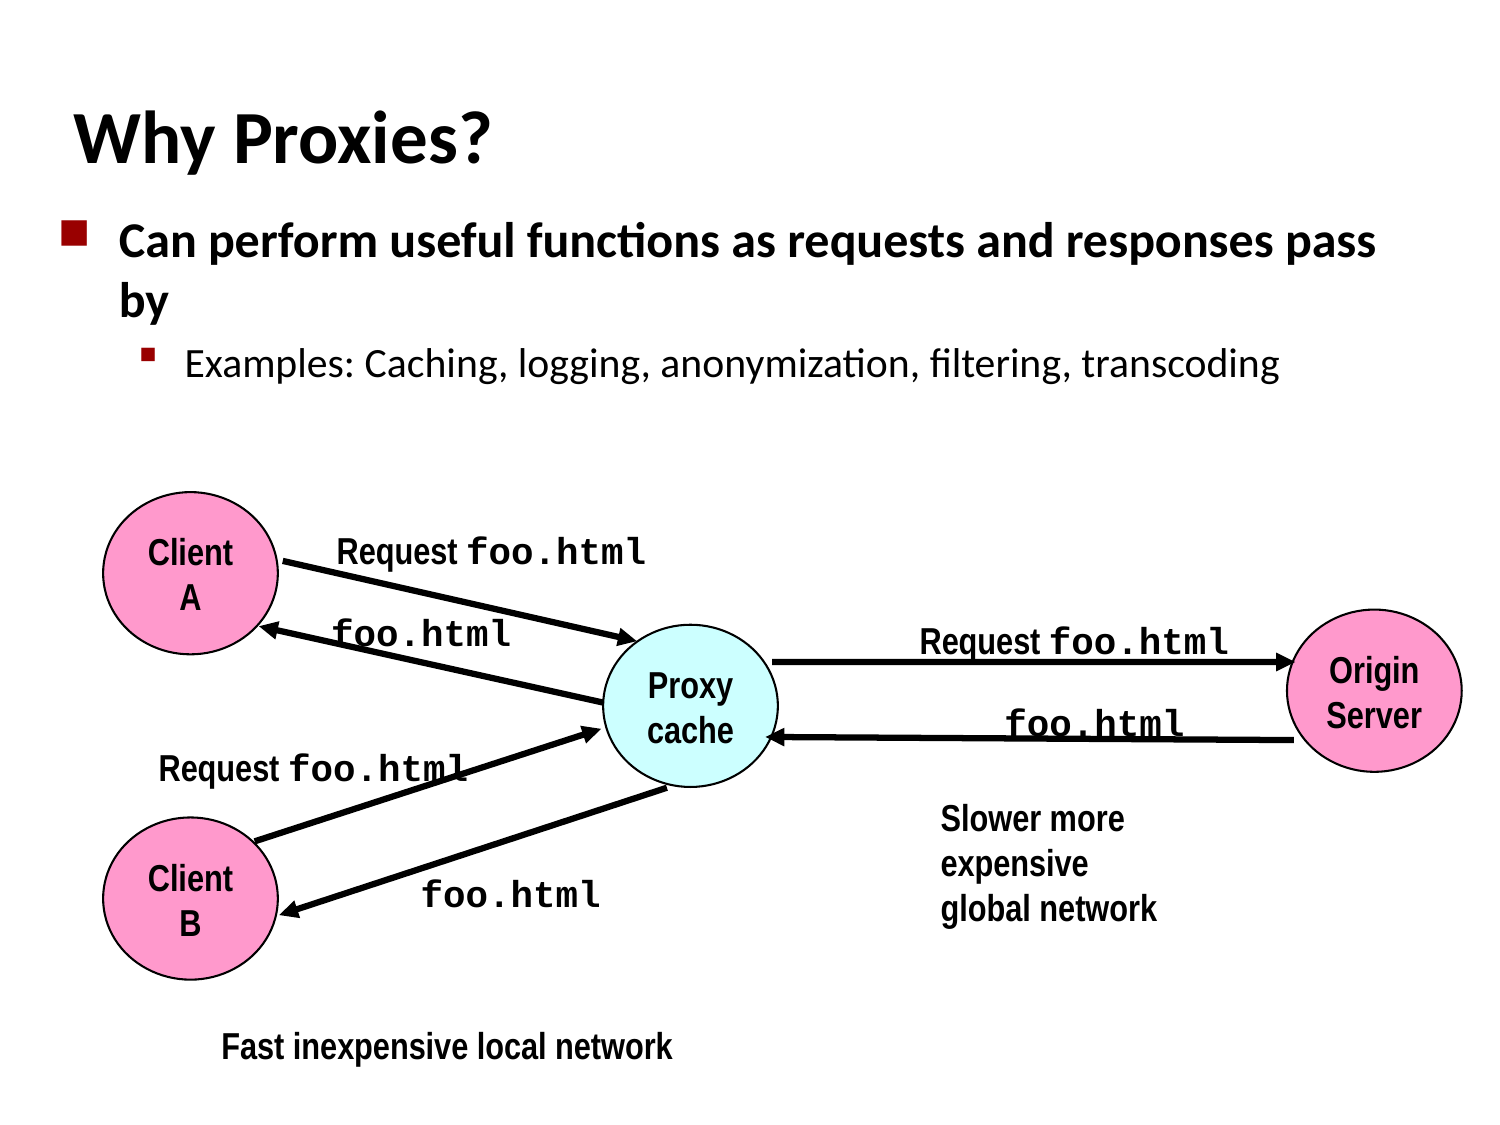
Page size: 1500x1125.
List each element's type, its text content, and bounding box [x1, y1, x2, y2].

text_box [282, 519, 663, 642]
text_box Client B [103, 835, 274, 980]
text_box Client A [103, 492, 277, 655]
text_box Proxy cache [603, 624, 776, 787]
list Can perform useful functions as requests and responses pass by Examples: Caching, logging, anonymization, filtering, transcoding [47, 199, 1411, 472]
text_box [141, 728, 602, 842]
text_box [771, 609, 1296, 672]
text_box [279, 787, 668, 924]
title Why Proxies? [58, 71, 1305, 197]
text_box Slower more expensive global network [925, 786, 1204, 936]
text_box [258, 601, 604, 703]
text_box Origin Server [1287, 609, 1462, 772]
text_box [765, 690, 1295, 752]
text_box Fast inexpensive local network [206, 1014, 688, 1074]
